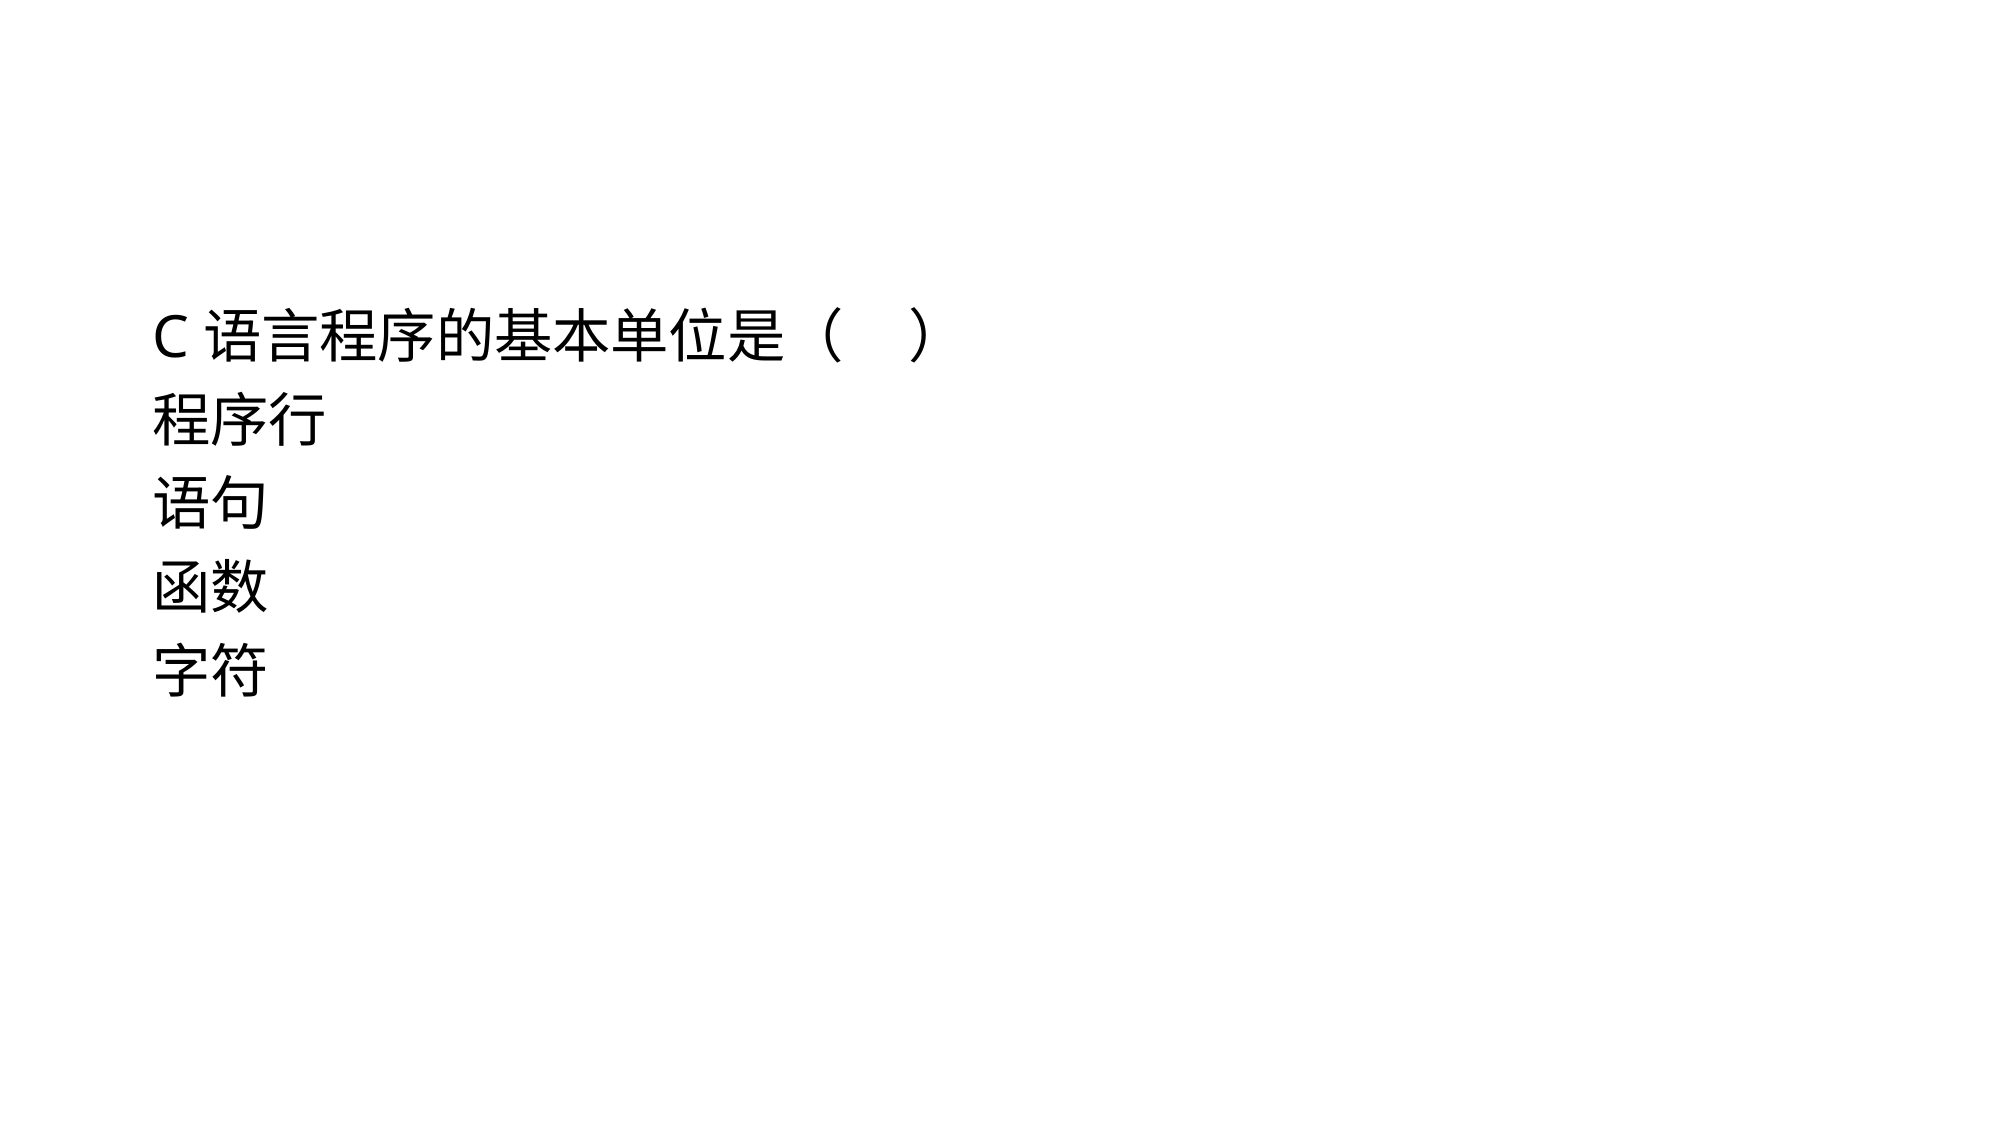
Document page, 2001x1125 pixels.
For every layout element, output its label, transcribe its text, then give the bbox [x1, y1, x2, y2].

list C语言程序的基本单位是（ ） 程序行 语句 函数 字符 [137, 299, 1863, 1014]
